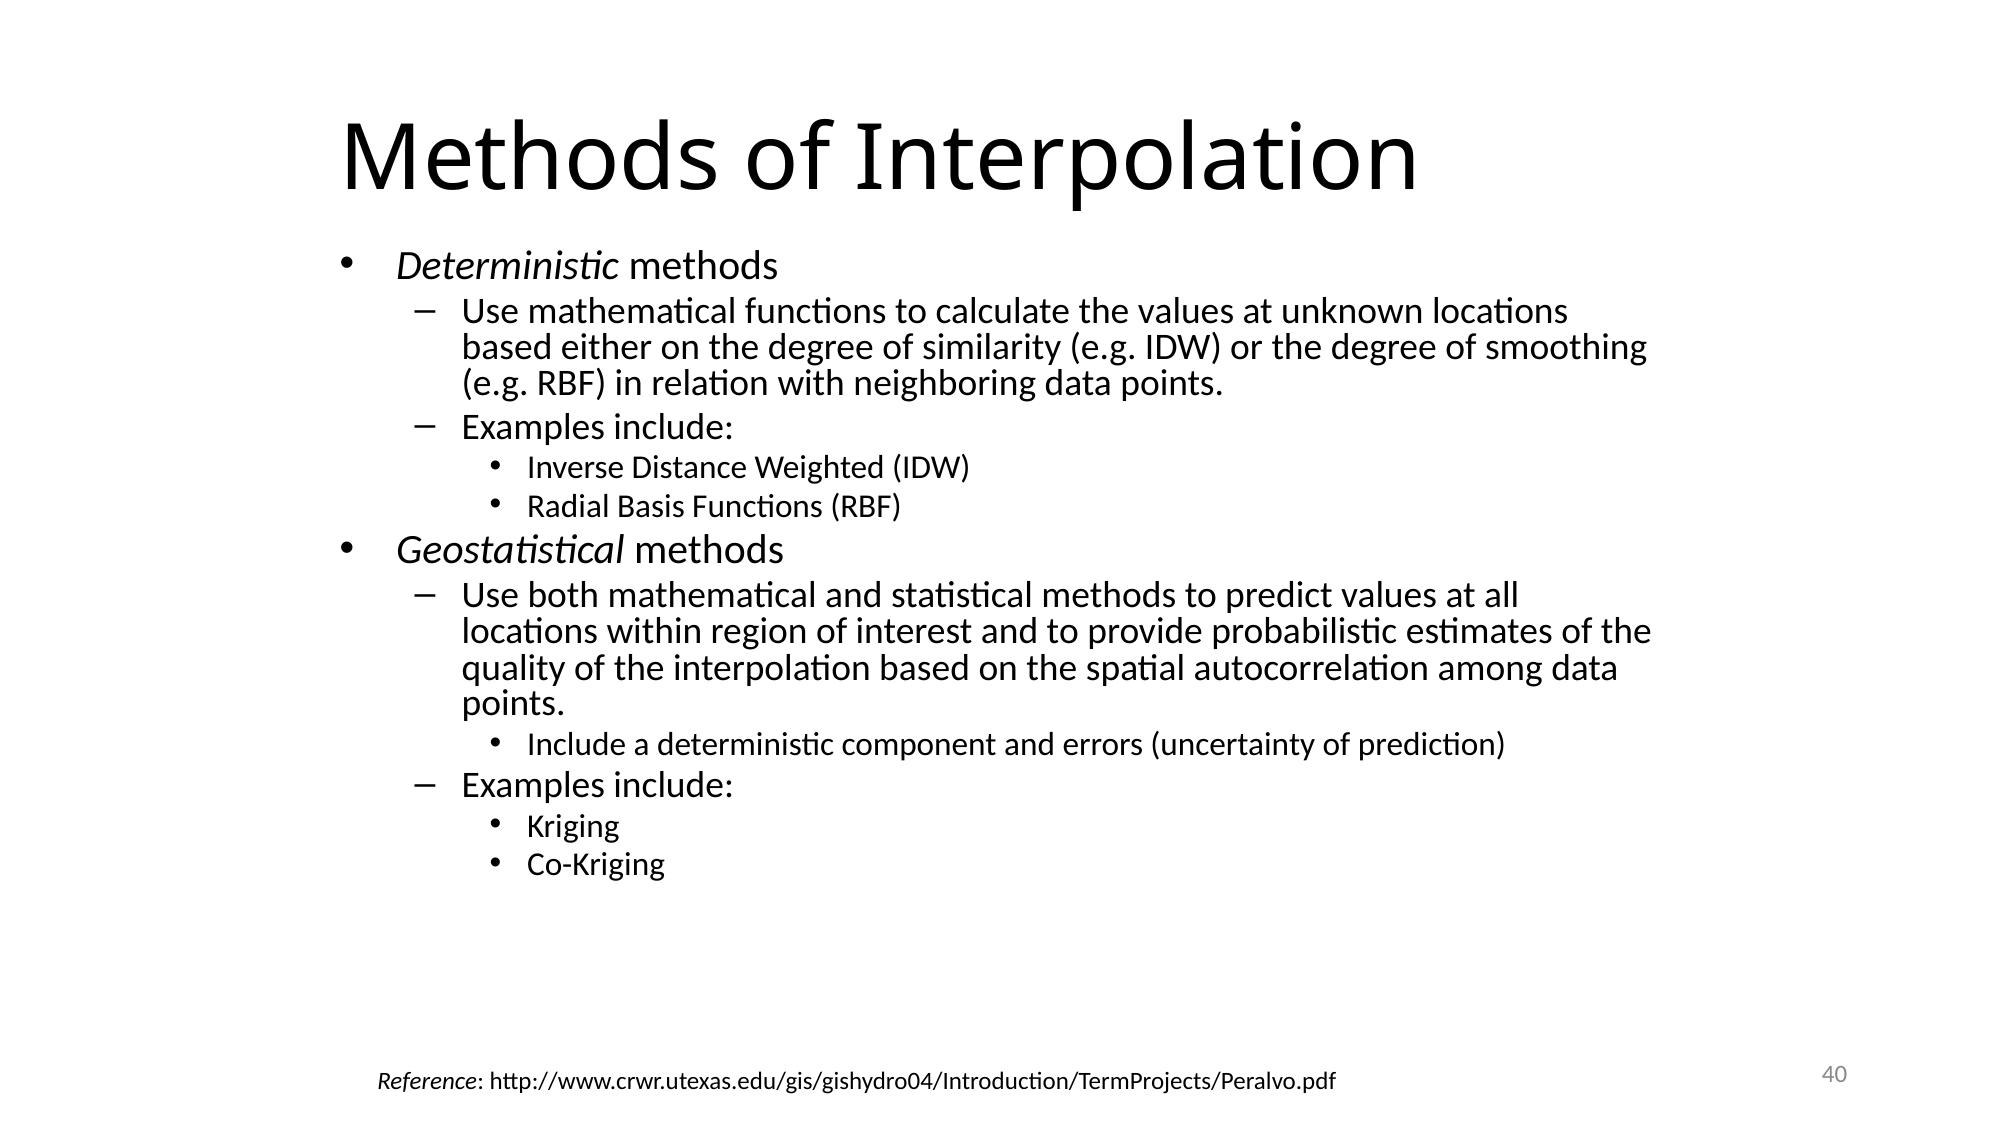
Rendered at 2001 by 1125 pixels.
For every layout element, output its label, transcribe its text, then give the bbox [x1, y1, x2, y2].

text_box Reference: http://www.crwr.utexas.edu/gis/gishydro04/Introduction/TermProjects/Peralvo.pdf [362, 1057, 1463, 1103]
title Methods of Interpolation [324, 95, 1675, 226]
slide_number 40 [1463, 1042, 1863, 1103]
text_box Deterministic methods Use mathematical functions to calculate the values at unknown locations based either on the degree of similarity (e.g. IDW) or the degree of smoothing (e.g. RBF) in relation with neighboring data points. Examples include: Inverse Distance Weighted (IDW) Radial Basis Functions (RBF) Geostatistical methods Use both mathematical and statistical methods to predict values at all locations within region of interest and to provide probabilistic estimates of the quality of the interpolation based on the spatial autocorrelation among data points. Include a deterministic component and errors (uncertainty of prediction) Examples include: Kriging Co-Kriging [324, 240, 1675, 1058]
